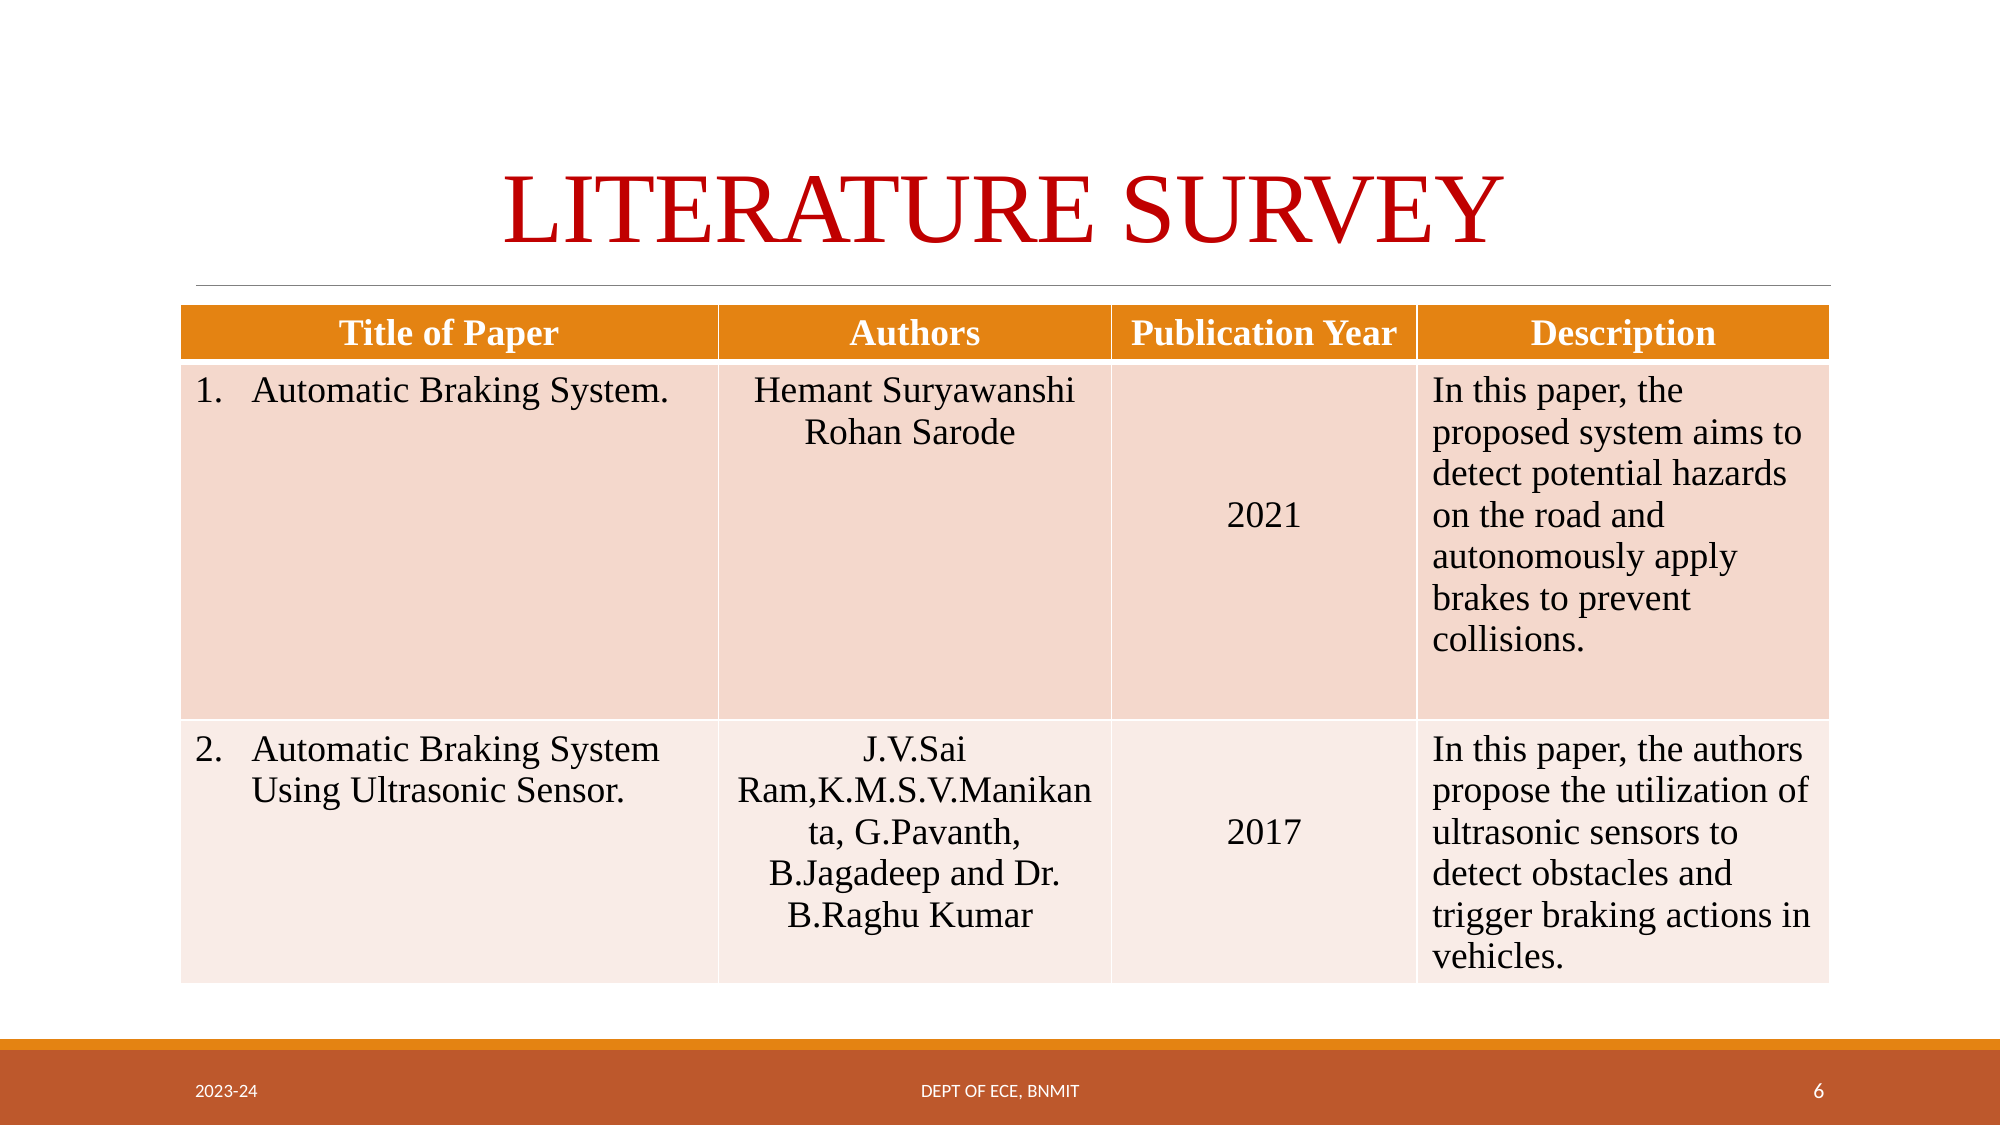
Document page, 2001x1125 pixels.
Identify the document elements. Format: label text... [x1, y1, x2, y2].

slide_number 6 [1624, 1059, 1840, 1120]
table_header Description [1418, 305, 1829, 359]
table_cell 2017 [1112, 721, 1416, 983]
table_header Authors [719, 305, 1111, 359]
table_header Publication Year [1112, 305, 1416, 359]
table_cell 2021 [1112, 365, 1416, 719]
table_cell J.V.Sai Ram,K.M.S.V.Manikanta, G.Pavanth, B.Jagadeep and Dr. B.Raghu Kumar [719, 721, 1111, 983]
table_cell Hemant Suryawanshi Rohan Sarode [719, 365, 1111, 719]
table_cell Automatic Braking System Using Ultrasonic Sensor. [181, 721, 718, 983]
table_cell In this paper, the proposed system aims to detect potential hazards on the road and autonomously apply brakes to prevent collisions. [1418, 365, 1829, 719]
slide_number 2023-24 [180, 1059, 586, 1120]
table_header Title of Paper [181, 305, 718, 359]
footer DEPT OF ECE, BNMIT [604, 1059, 1396, 1120]
table_cell Automatic Braking System. [181, 365, 718, 719]
title LITERATURE SURVEY [180, 47, 1830, 270]
table_cell In this paper, the authors propose the utilization of ultrasonic sensors to detect obstacles and trigger braking actions in vehicles. [1418, 721, 1829, 983]
